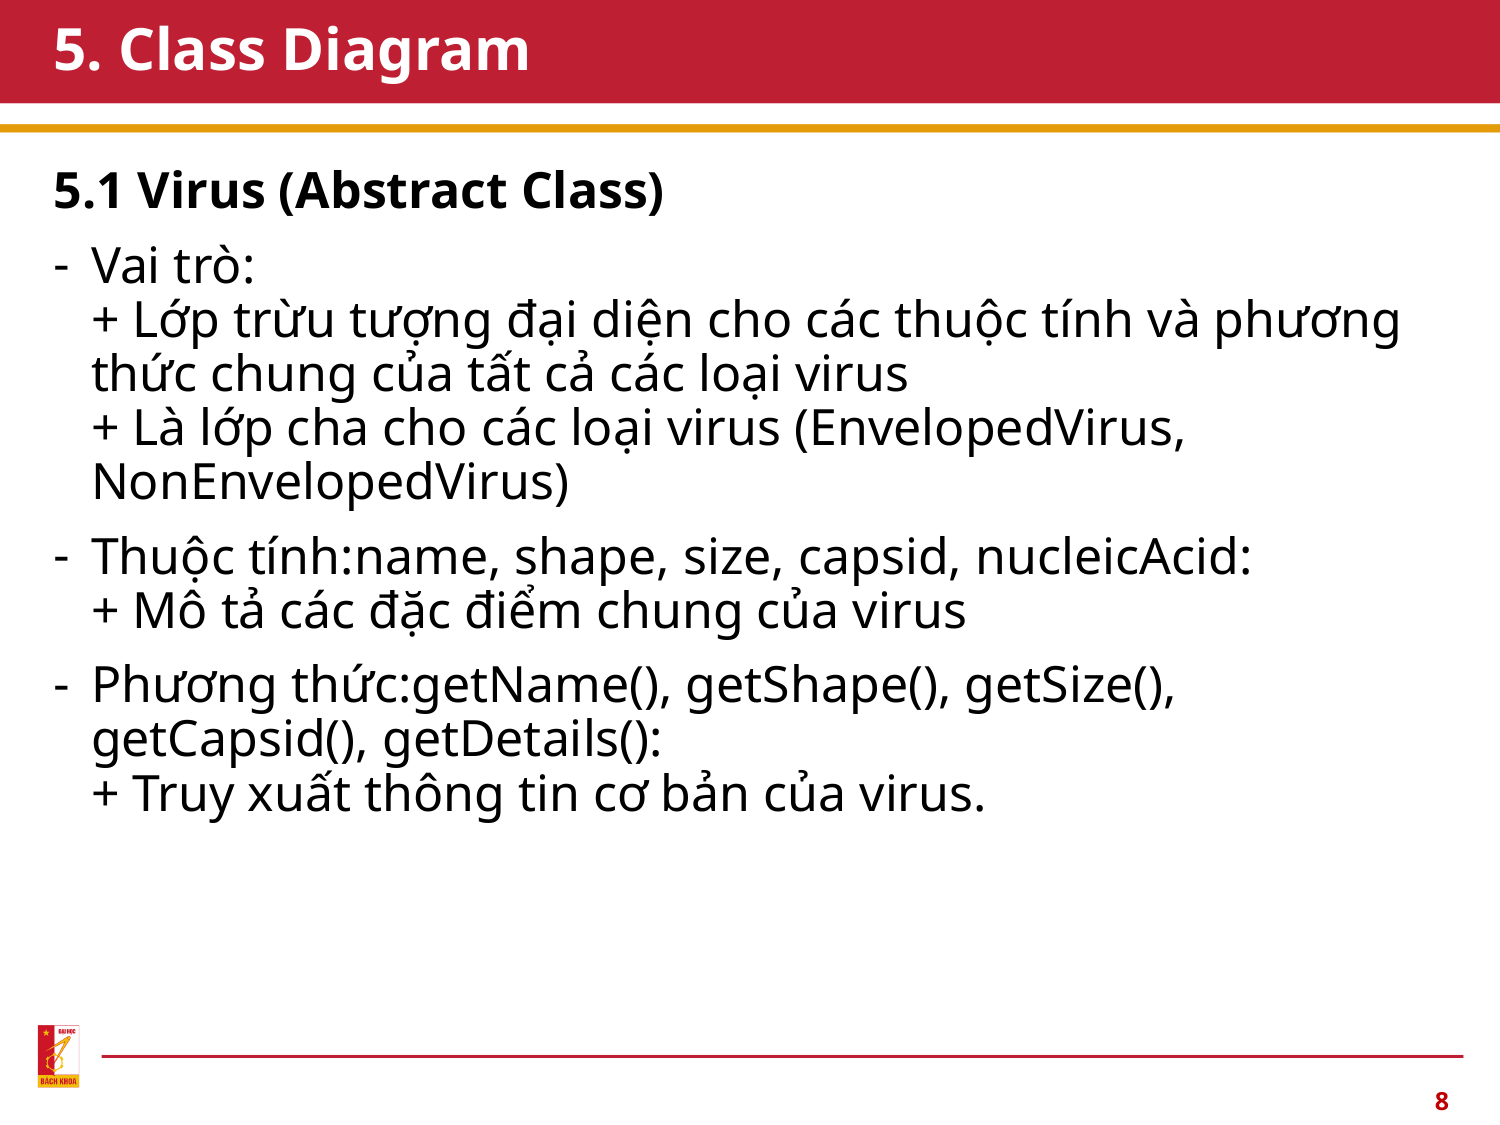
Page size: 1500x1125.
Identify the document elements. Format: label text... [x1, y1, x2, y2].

title 5. Class Diagram [38, 12, 1462, 87]
picture [0, 0, 1500, 1125]
slide_number 8 [1126, 1078, 1464, 1125]
list 5.1 Virus (Abstract Class) Vai trò: + Lớp trừu tượng đại diện cho các thuộc tính và phương thức chung của tất cả các loại virus + Là lớp cha cho các loại virus (EnvelopedVirus, NonEnvelopedVirus) Thuộc tính:name, shape, size, capsid, nucleicAcid: + Mô tả các đặc điểm chung của virus Phương thức:getName(), getShape(), getSize(), getCapsid(), getDetails(): + Truy xuất thông tin cơ bản của virus. [38, 157, 1462, 1000]
